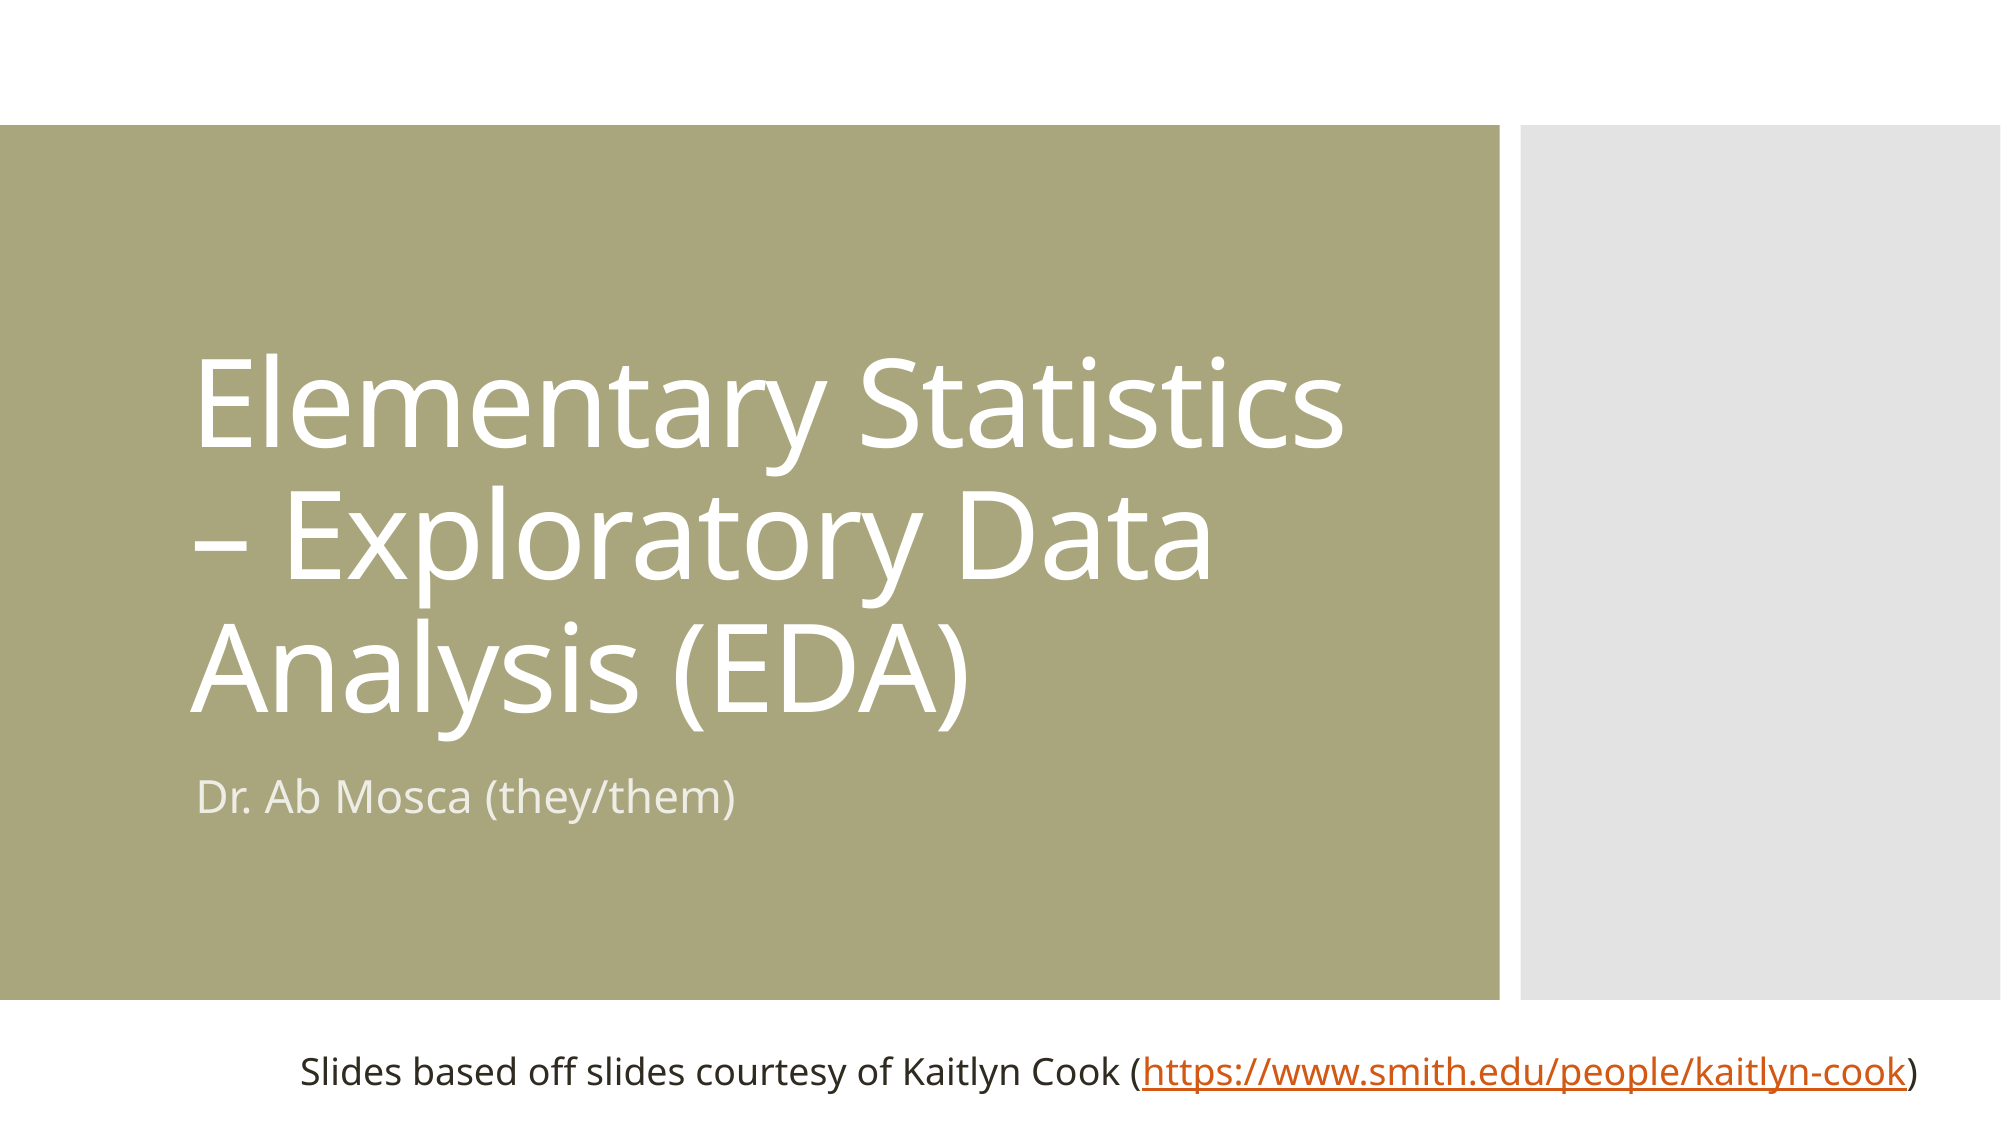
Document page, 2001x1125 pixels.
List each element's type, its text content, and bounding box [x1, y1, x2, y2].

title Elementary Statistics – Exploratory Data Analysis (EDA) [175, 213, 1376, 747]
subtitle Dr. Ab Mosca (they/them) [180, 766, 1381, 917]
text_box Slides based off slides courtesy of Kaitlyn Cook (https://www.smith.edu/people/kaitlyn-cook) [285, 1040, 1943, 1107]
